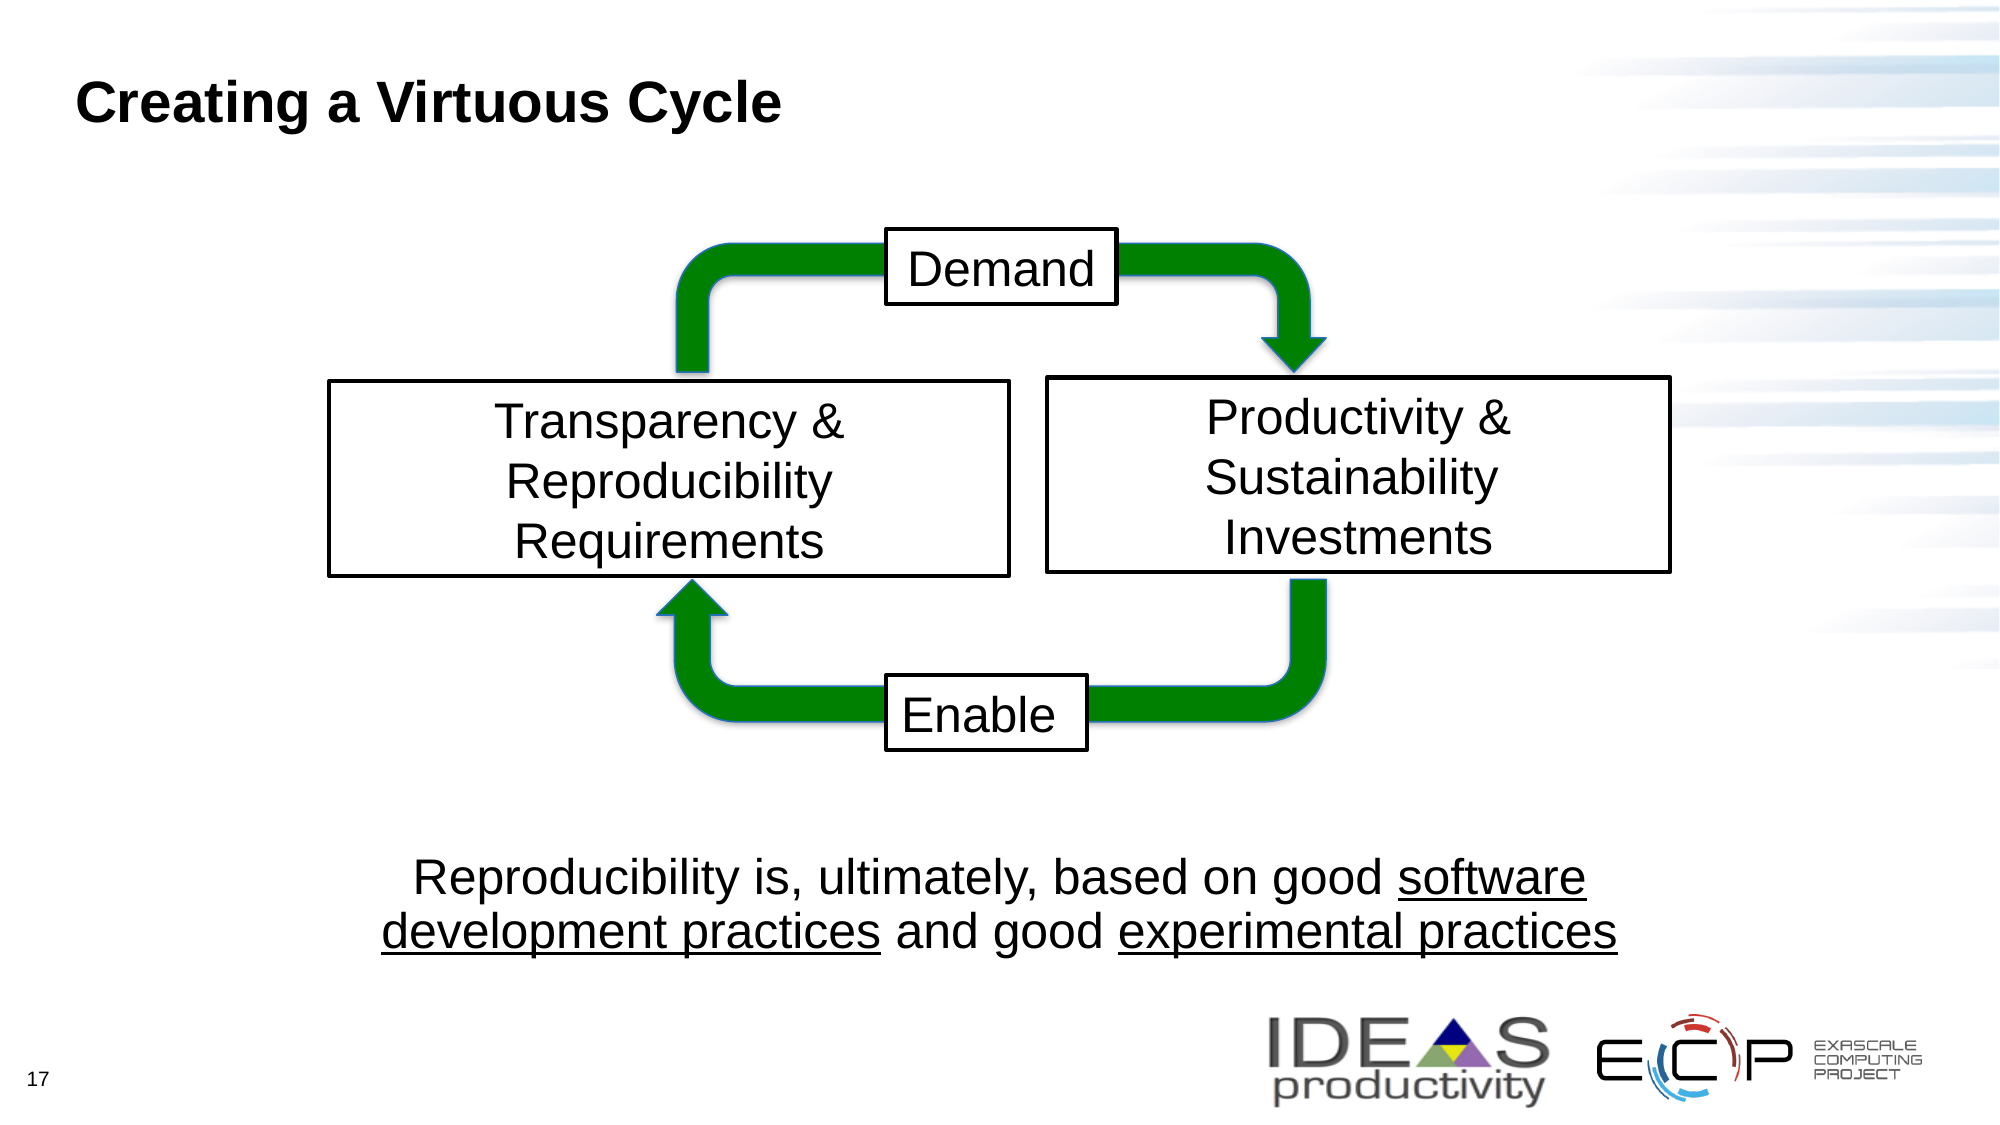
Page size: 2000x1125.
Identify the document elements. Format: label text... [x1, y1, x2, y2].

picture [1597, 1014, 1922, 1102]
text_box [328, 228, 1671, 752]
picture [1531, 0, 2000, 669]
picture [1257, 1009, 1560, 1115]
title Creating a Virtuous Cycle [59, 67, 1927, 218]
text_box Reproducibility is, ultimately, based on good software development practices and good experimental practices [354, 836, 1646, 975]
